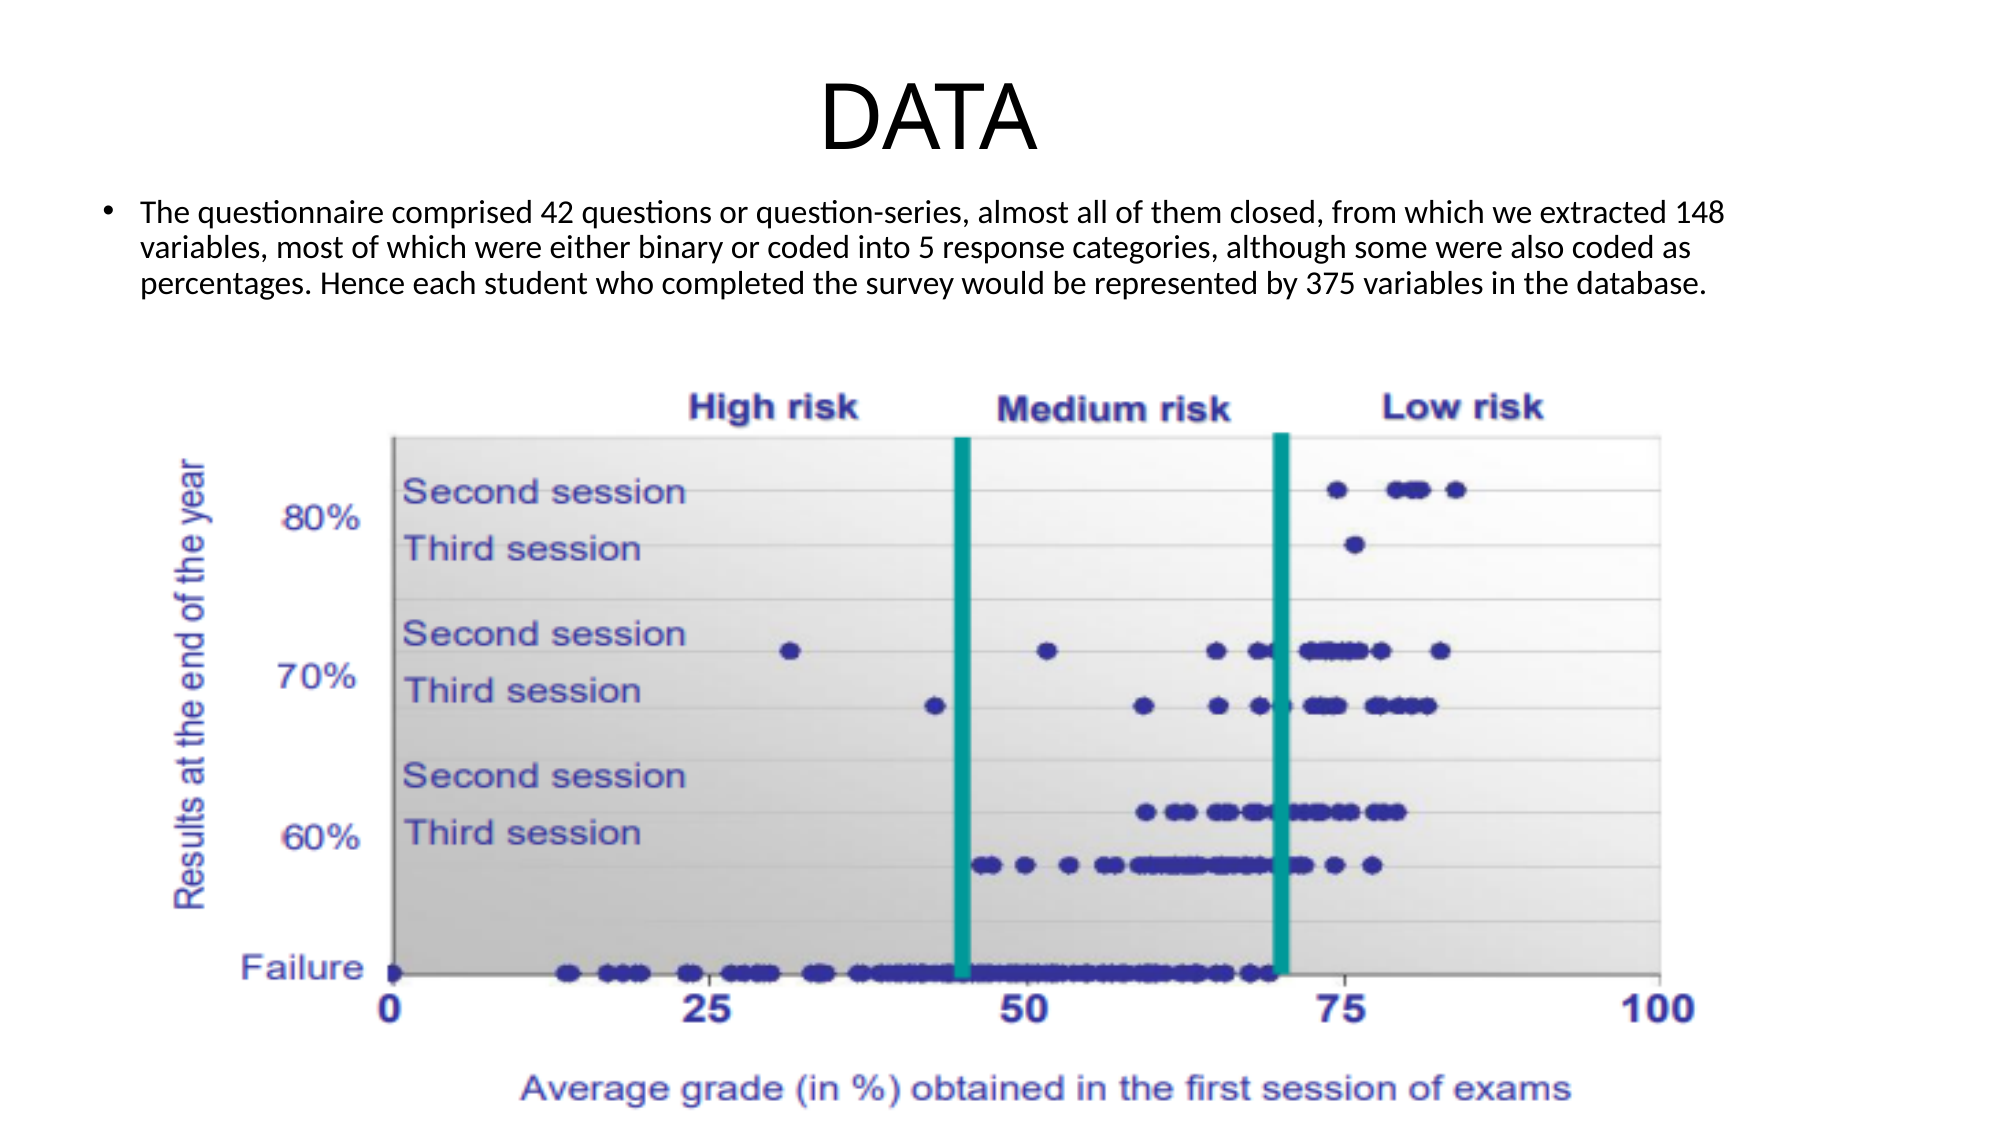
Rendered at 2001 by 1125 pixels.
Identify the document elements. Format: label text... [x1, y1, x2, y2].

picture [78, 322, 1821, 1125]
title DATA [137, 10, 1863, 229]
list The questionnaire comprised 42 questions or question-series, almost all of them closed, from which we extracted 148 variables, most of which were either binary or coded into 5 response categories, although some were also coded as percentages. Hence each student who completed the survey would be represented by 375 variables in the database. [87, 186, 1813, 322]
